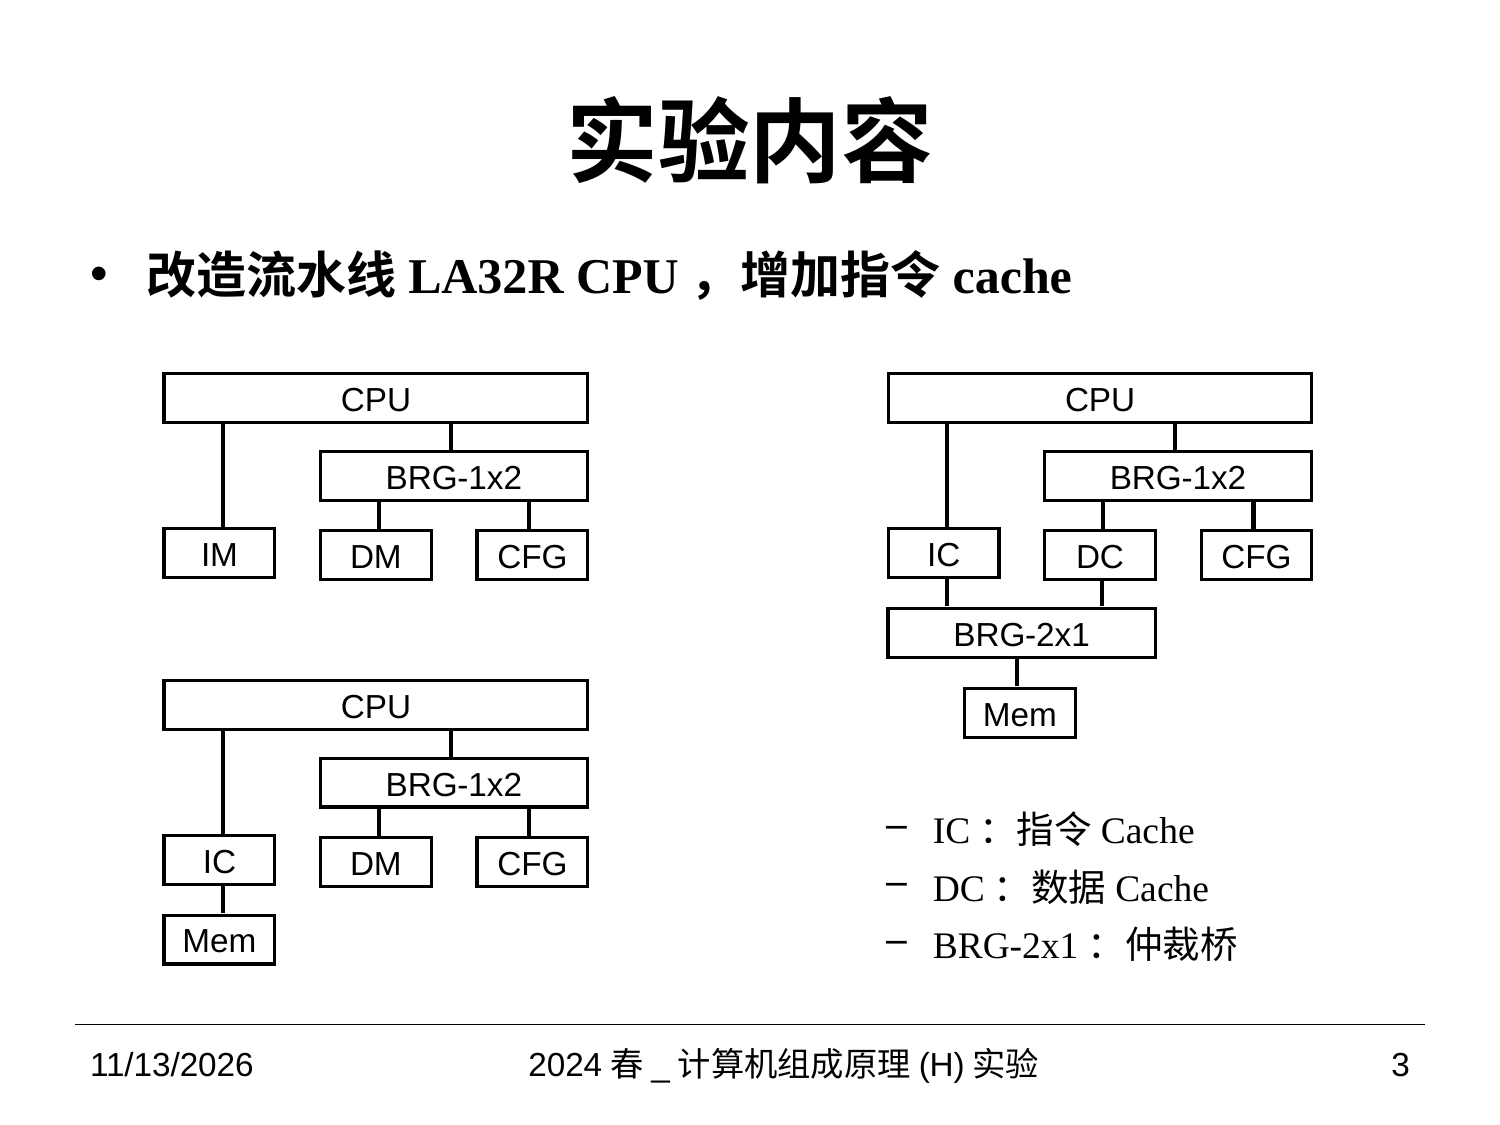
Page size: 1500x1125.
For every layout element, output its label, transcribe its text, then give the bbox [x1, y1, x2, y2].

list 改造流水线LA32R CPU，增加指令cache [75, 235, 1425, 1024]
title 实验内容 [75, 45, 1425, 233]
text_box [163, 680, 588, 965]
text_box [163, 373, 588, 580]
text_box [887, 373, 1313, 738]
text_box IC：指令Cache DC：数据Cache BRG-2x1：仲裁桥 [796, 798, 1355, 1000]
slide_number 3 [1149, 1024, 1426, 1103]
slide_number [74, 1024, 426, 1103]
footer 2024春_计算机组成原理(H)实验 [426, 1024, 1149, 1103]
